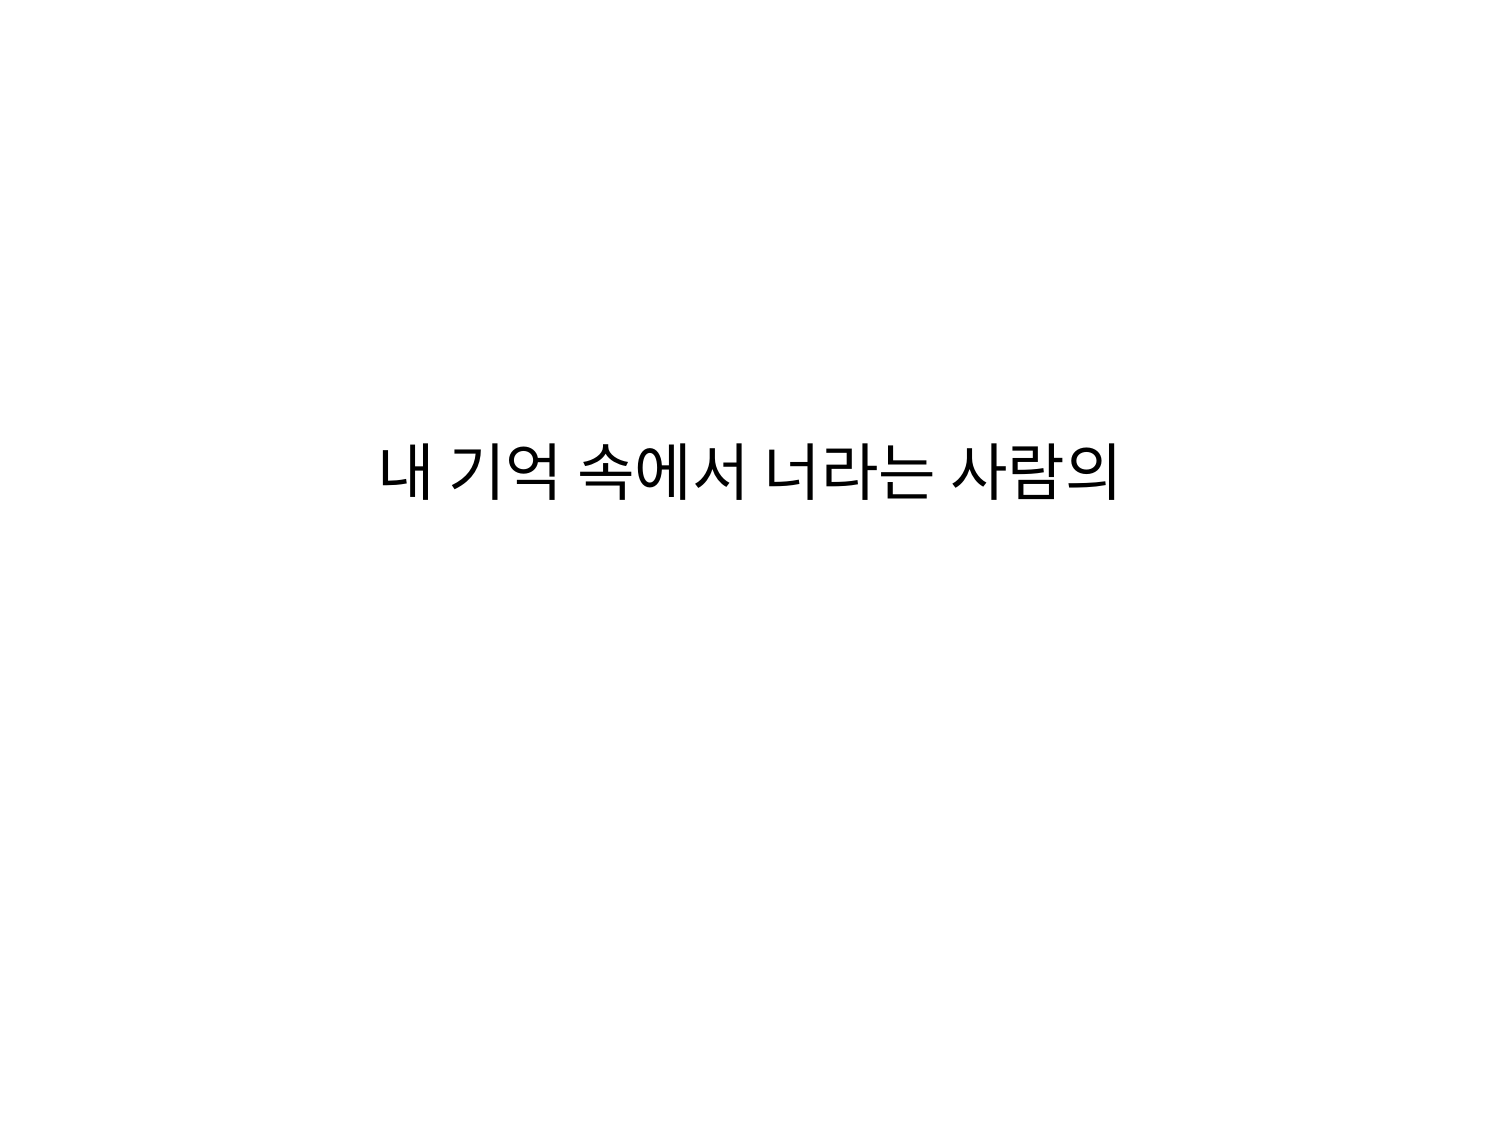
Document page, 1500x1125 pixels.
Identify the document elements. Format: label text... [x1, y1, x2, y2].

title 내 기억 속에서 너라는 사람의 [112, 349, 1388, 591]
